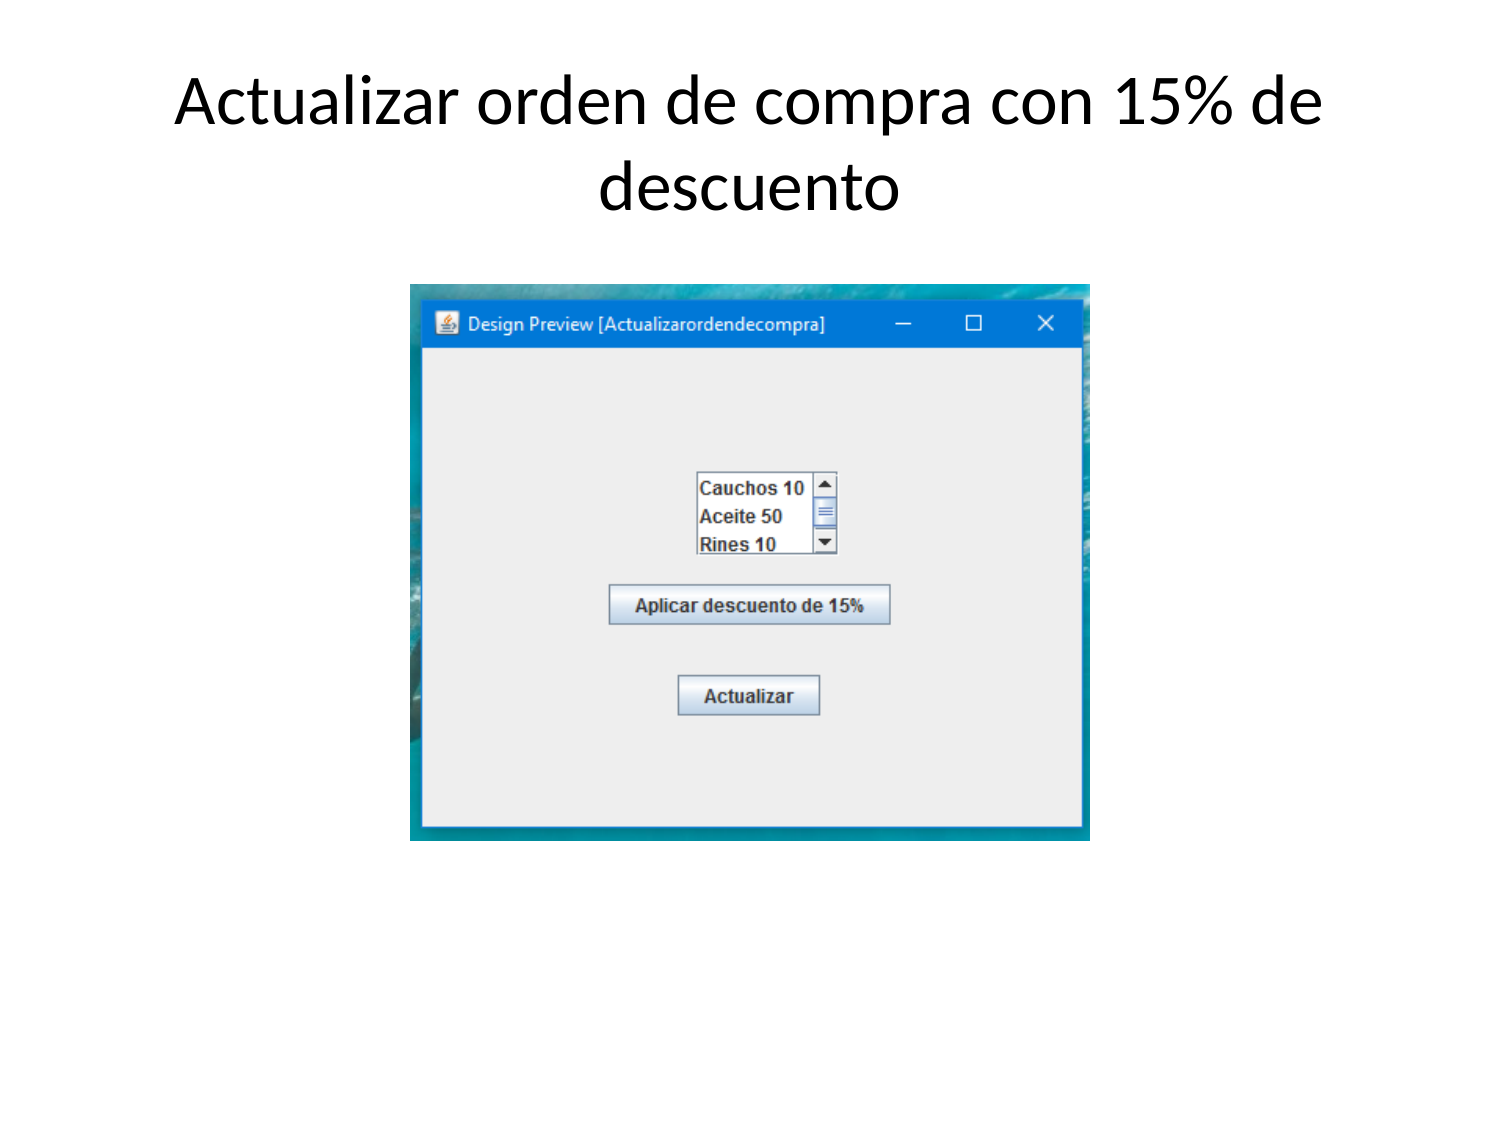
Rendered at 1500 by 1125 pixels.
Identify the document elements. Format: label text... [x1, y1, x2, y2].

title Actualizar orden de compra con 15% de descuento [75, 45, 1425, 233]
picture [410, 284, 1090, 841]
